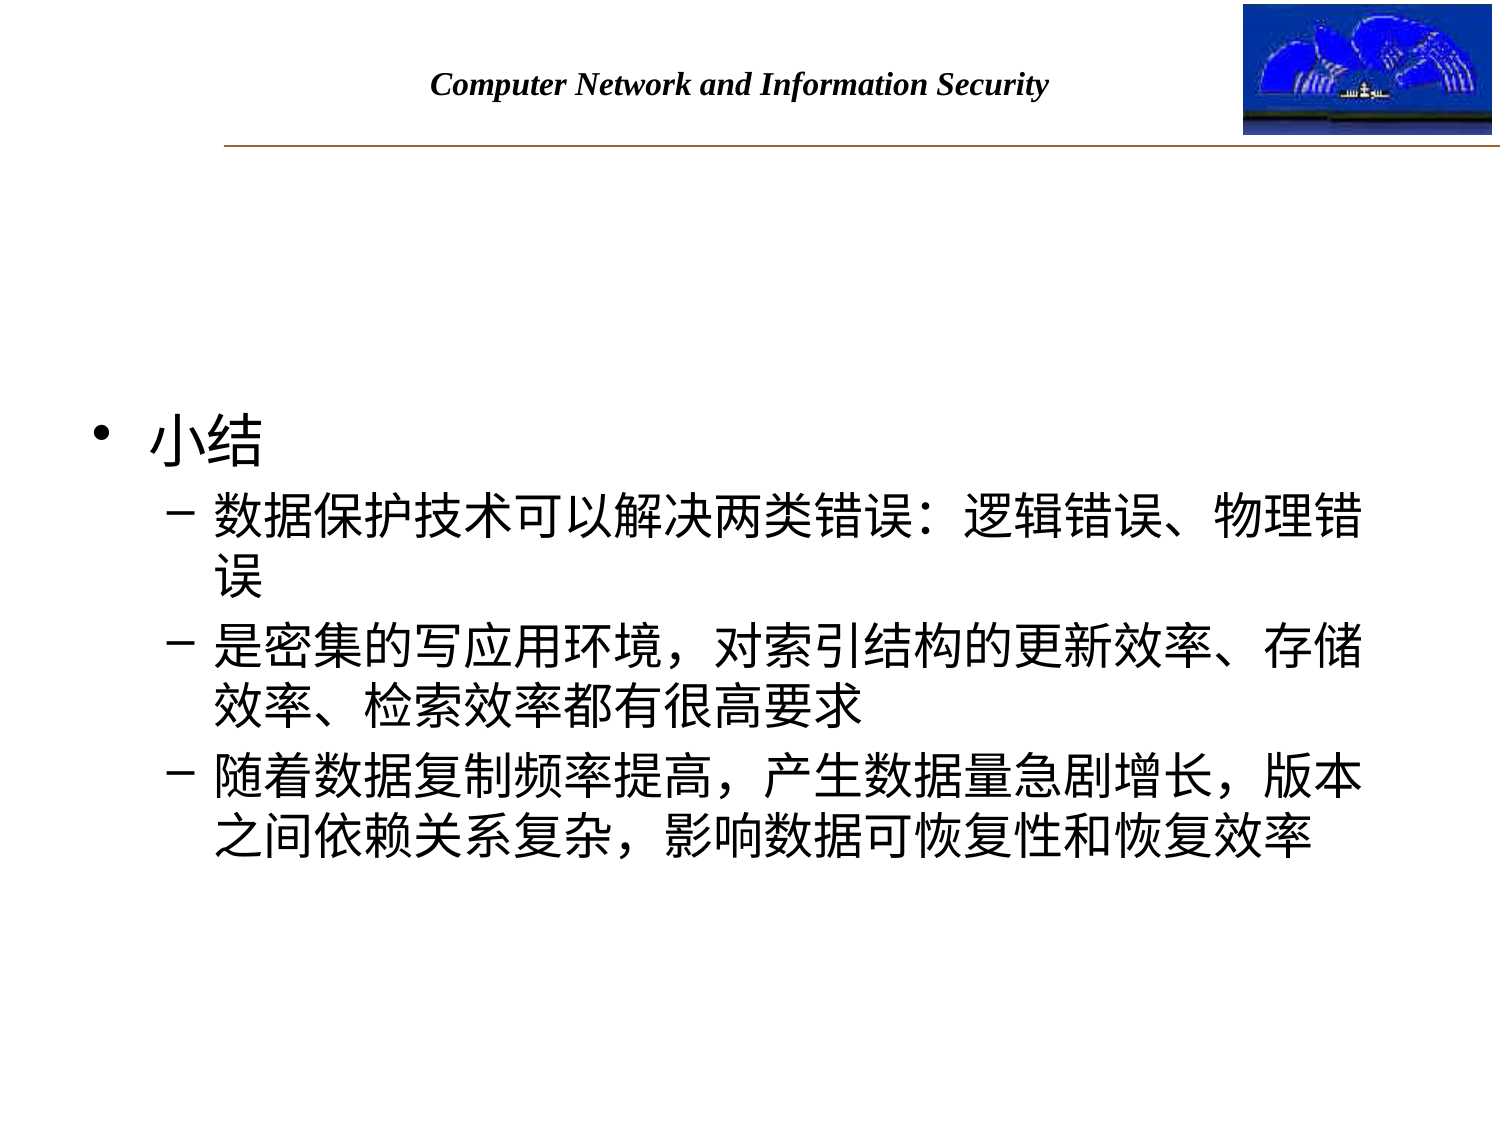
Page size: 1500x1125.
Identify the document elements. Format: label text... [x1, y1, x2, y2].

list 小结 数据保护技术可以解决两类错误：逻辑错误、物理错误 是密集的写应用环境，对索引结构的更新效率、存储效率、检索效率都有很高要求 随着数据复制频率提高，产生数据量急剧增长，版本之间依赖关系复杂，影响数据可恢复性和恢复效率 [76, 397, 1427, 953]
